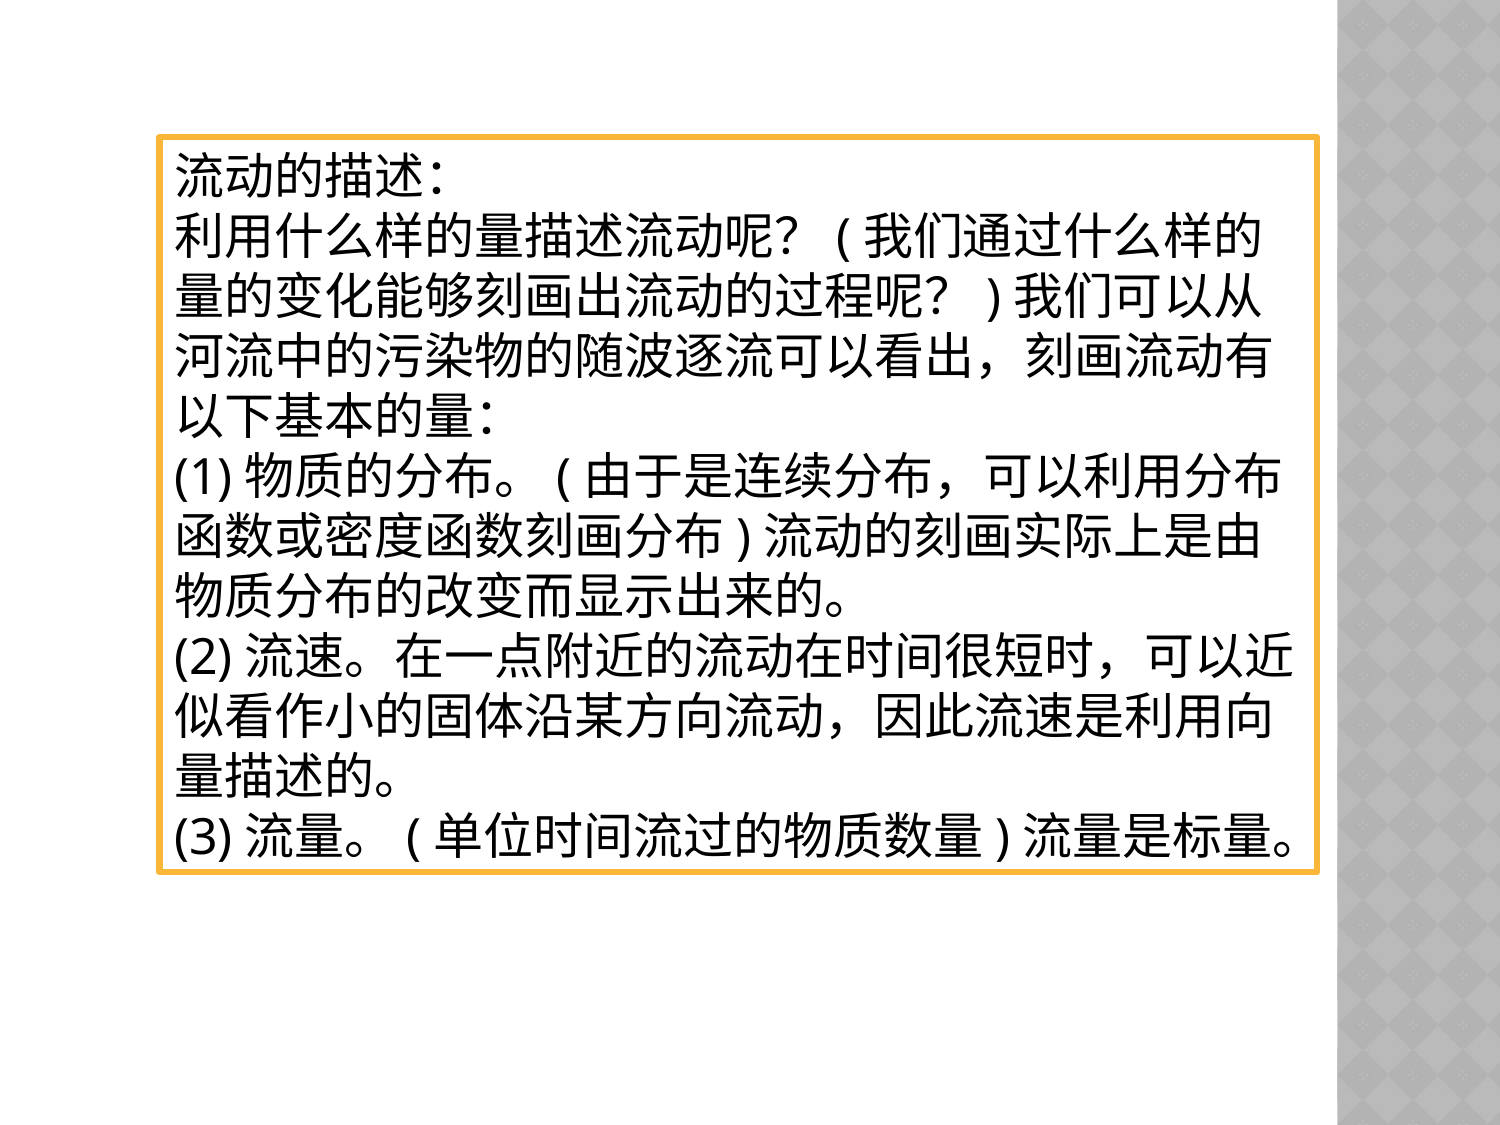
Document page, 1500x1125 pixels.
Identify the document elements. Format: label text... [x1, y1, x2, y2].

text_box 流动的描述： 利用什么样的量描述流动呢？(我们通过什么样的量的变化能够刻画出流动的过程呢？)我们可以从河流中的污染物的随波逐流可以看出，刻画流动有以下基本的量： (1)物质的分布。(由于是连续分布，可以利用分布函数或密度函数刻画分布)流动的刻画实际上是由物质分布的改变而显示出来的。 (2)流速。在一点附近的流动在时间很短时，可以近似看作小的固体沿某方向流动，因此流速是利用向量描述的。 (3)流量。(单位时间流过的物质数量)流量是标量。 [156, 134, 1320, 875]
